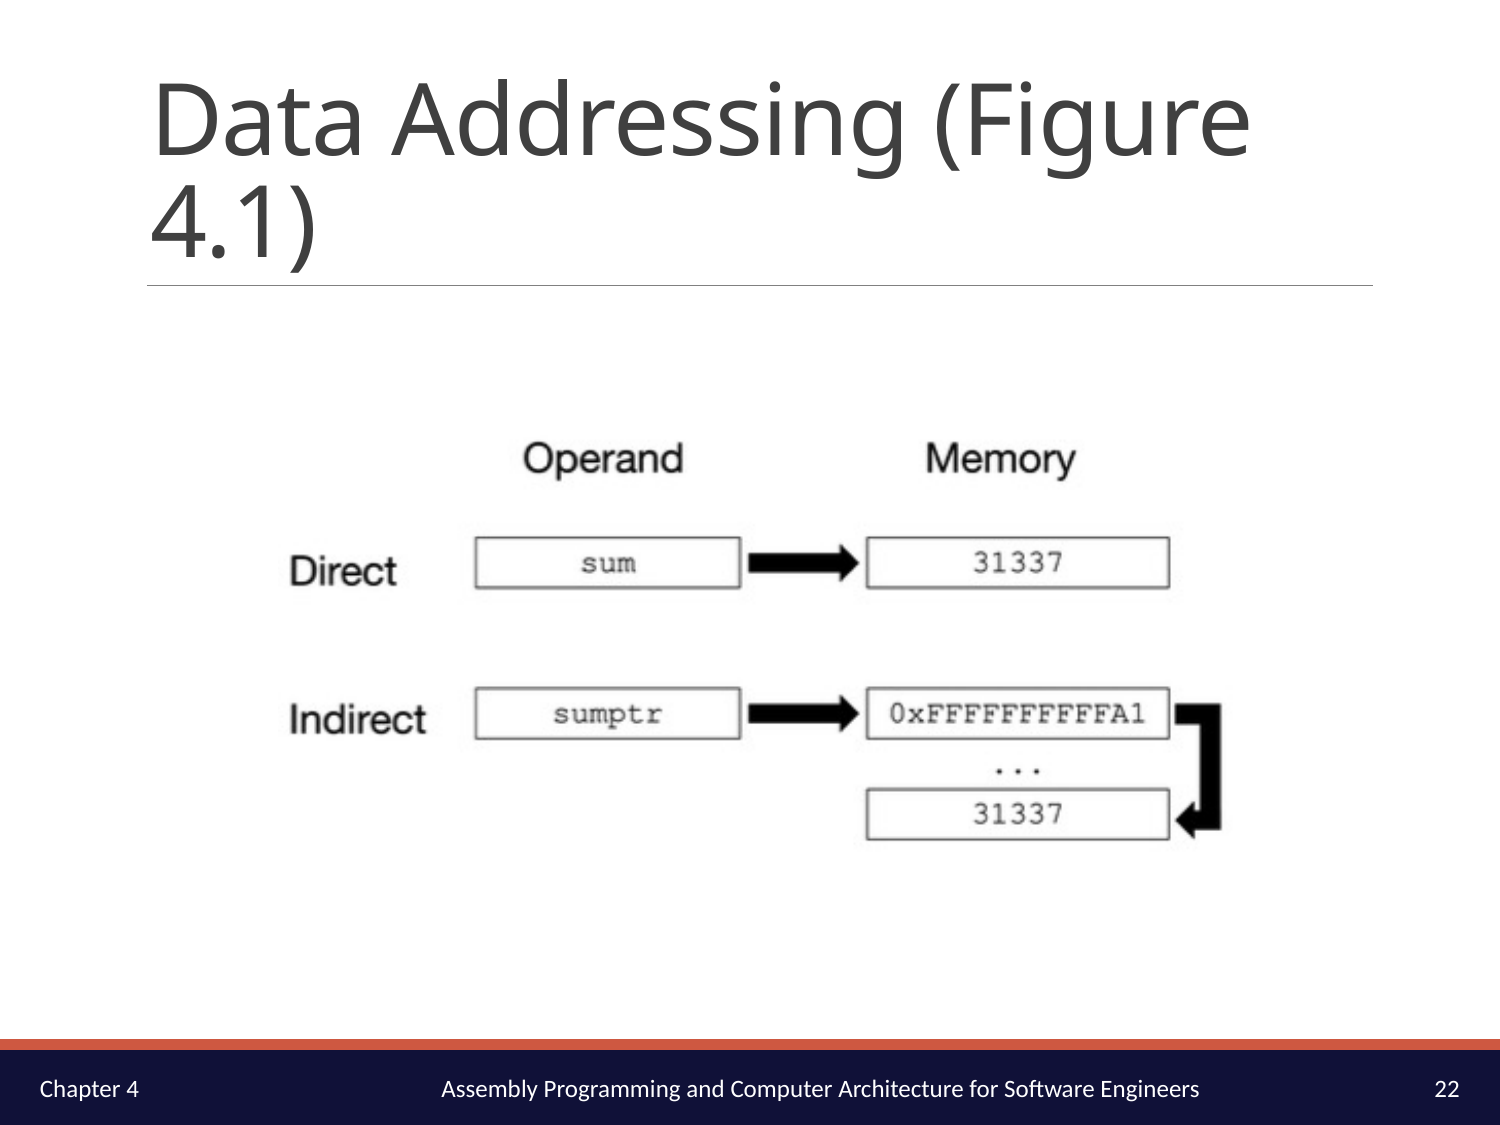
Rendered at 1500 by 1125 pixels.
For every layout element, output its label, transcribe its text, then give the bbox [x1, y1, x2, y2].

slide_number 22 [1313, 1057, 1475, 1118]
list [278, 423, 1246, 873]
slide_number Chapter 4 [24, 1057, 330, 1118]
title Data Addressing (Figure 4.1) [135, 47, 1373, 285]
footer Assembly Programming and Computer Architecture for Software Engineers [354, 1057, 1289, 1118]
